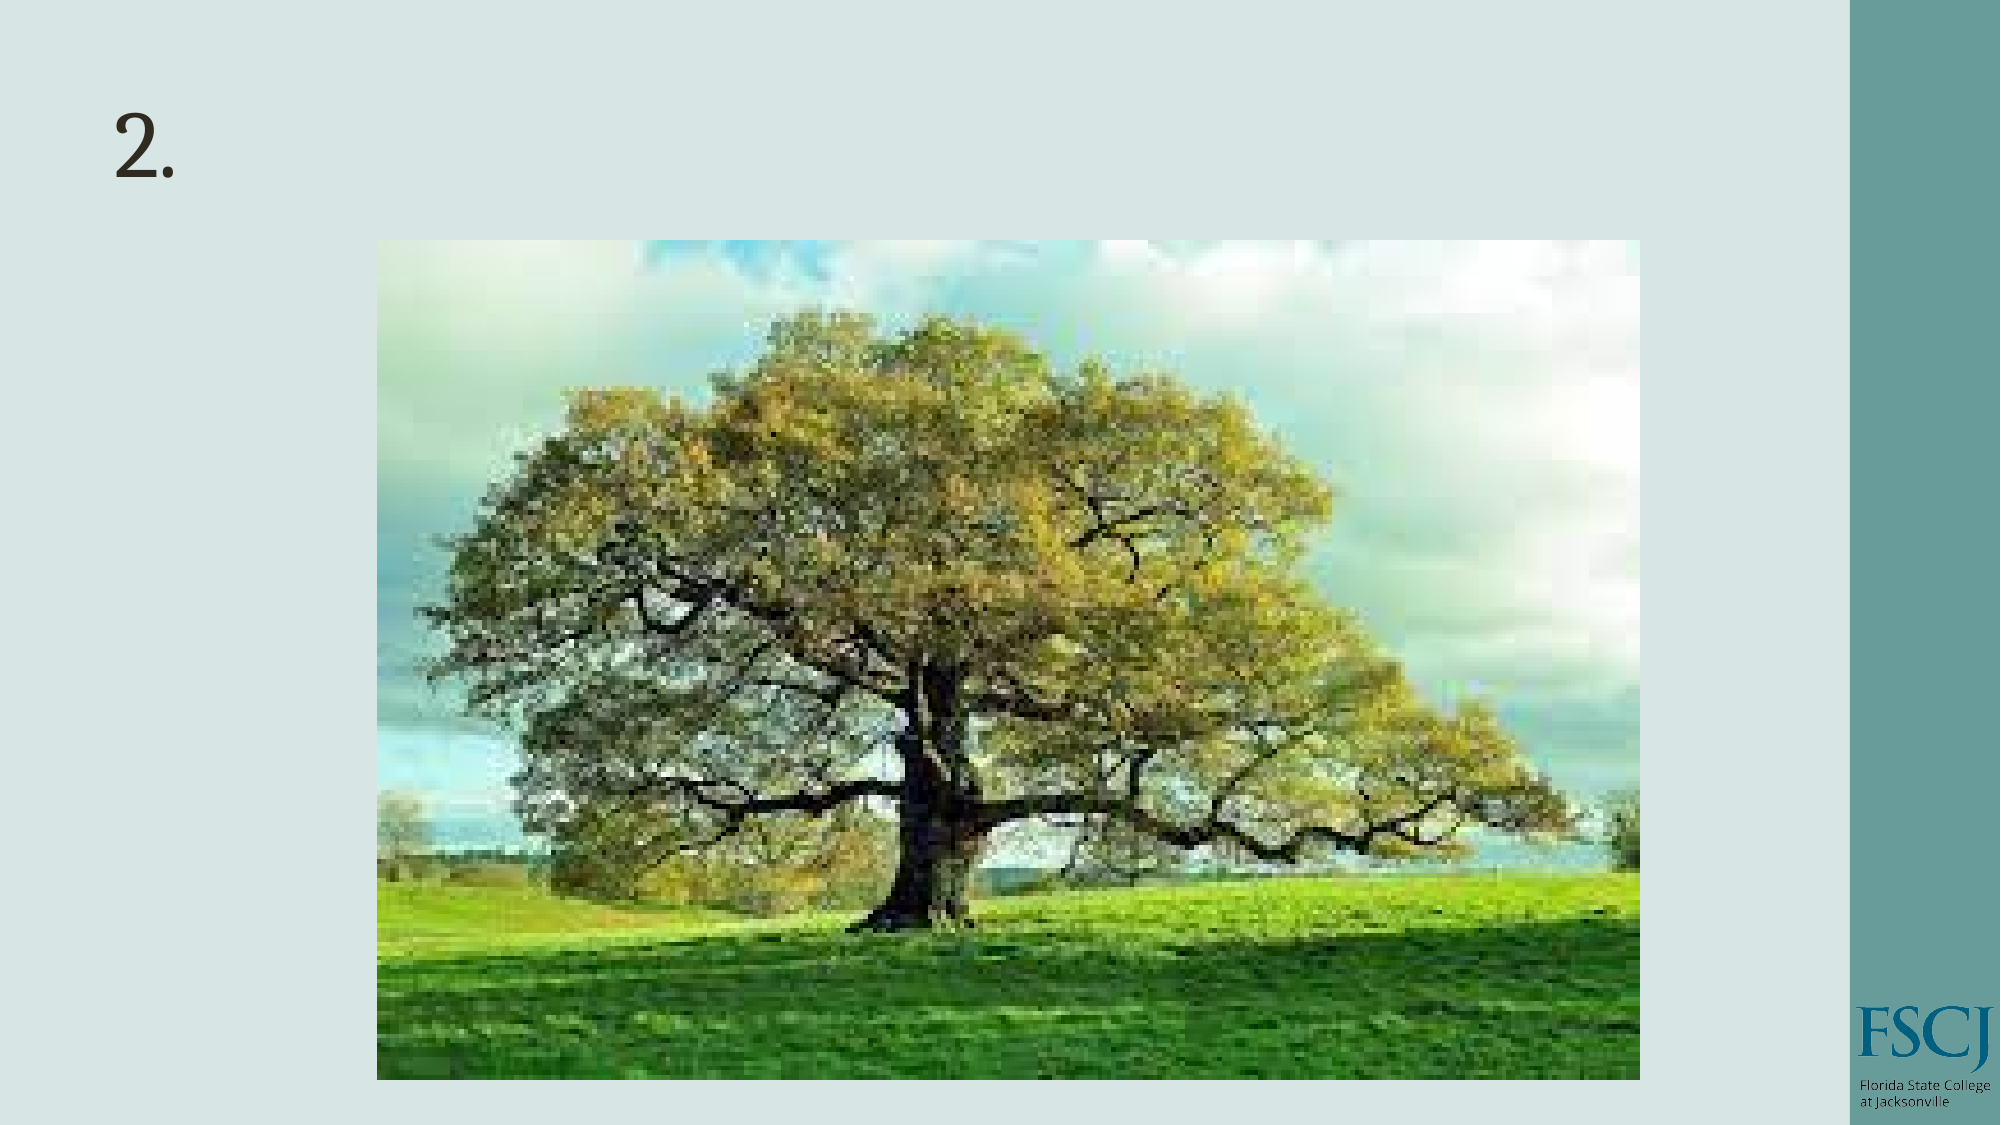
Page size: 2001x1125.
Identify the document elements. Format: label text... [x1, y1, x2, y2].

title 2. [99, 45, 1767, 233]
picture [1856, 1006, 1994, 1109]
picture [376, 239, 1640, 1081]
